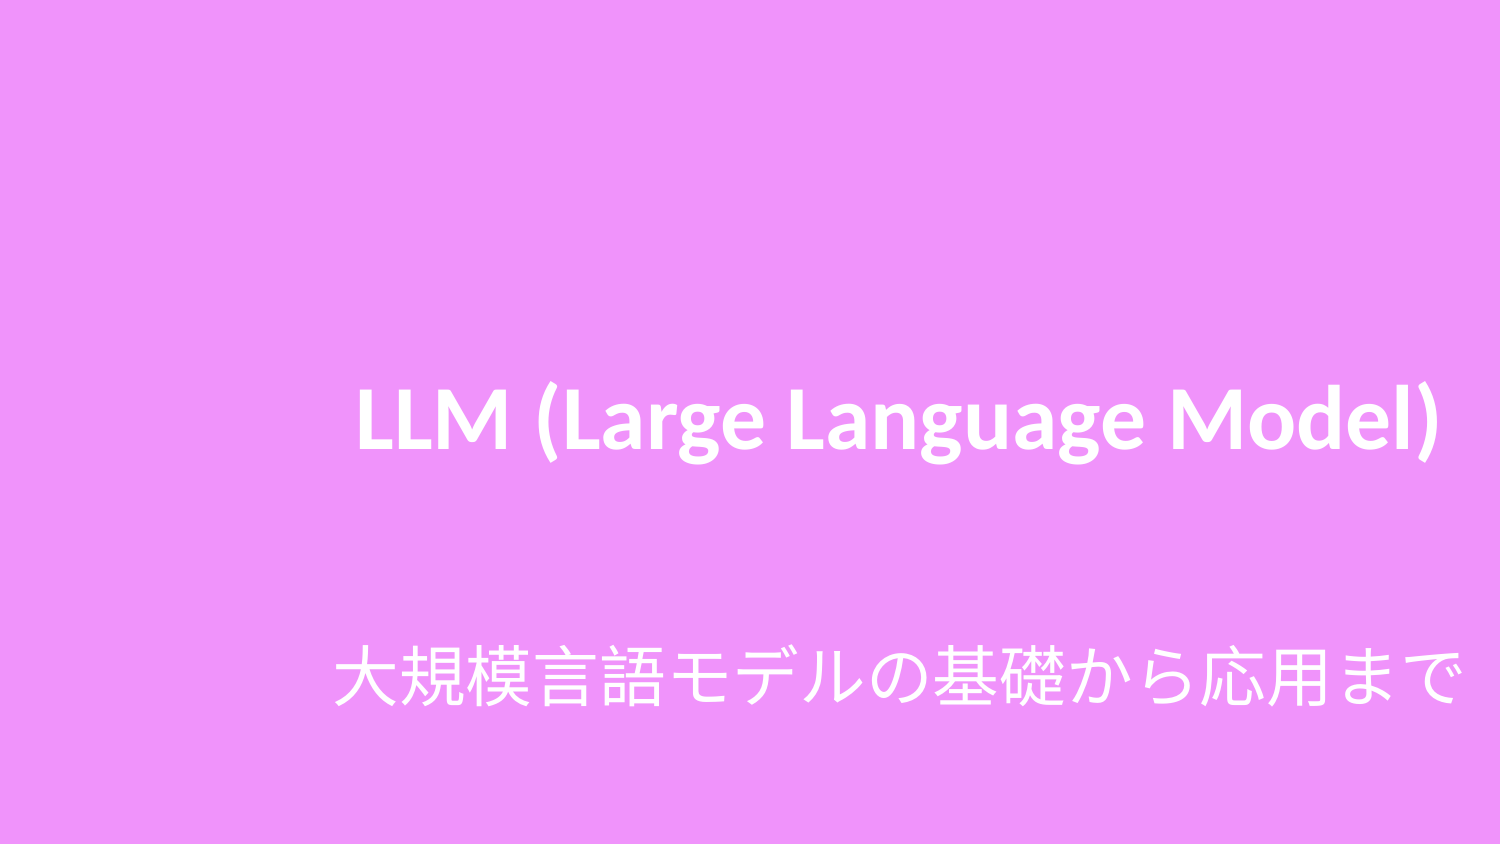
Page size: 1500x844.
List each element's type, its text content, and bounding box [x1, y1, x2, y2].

text_box LLM (Large Language Model) [74, 299, 1500, 525]
text_box 大規模言語モデルの基礎から応用まで [74, 599, 1500, 750]
